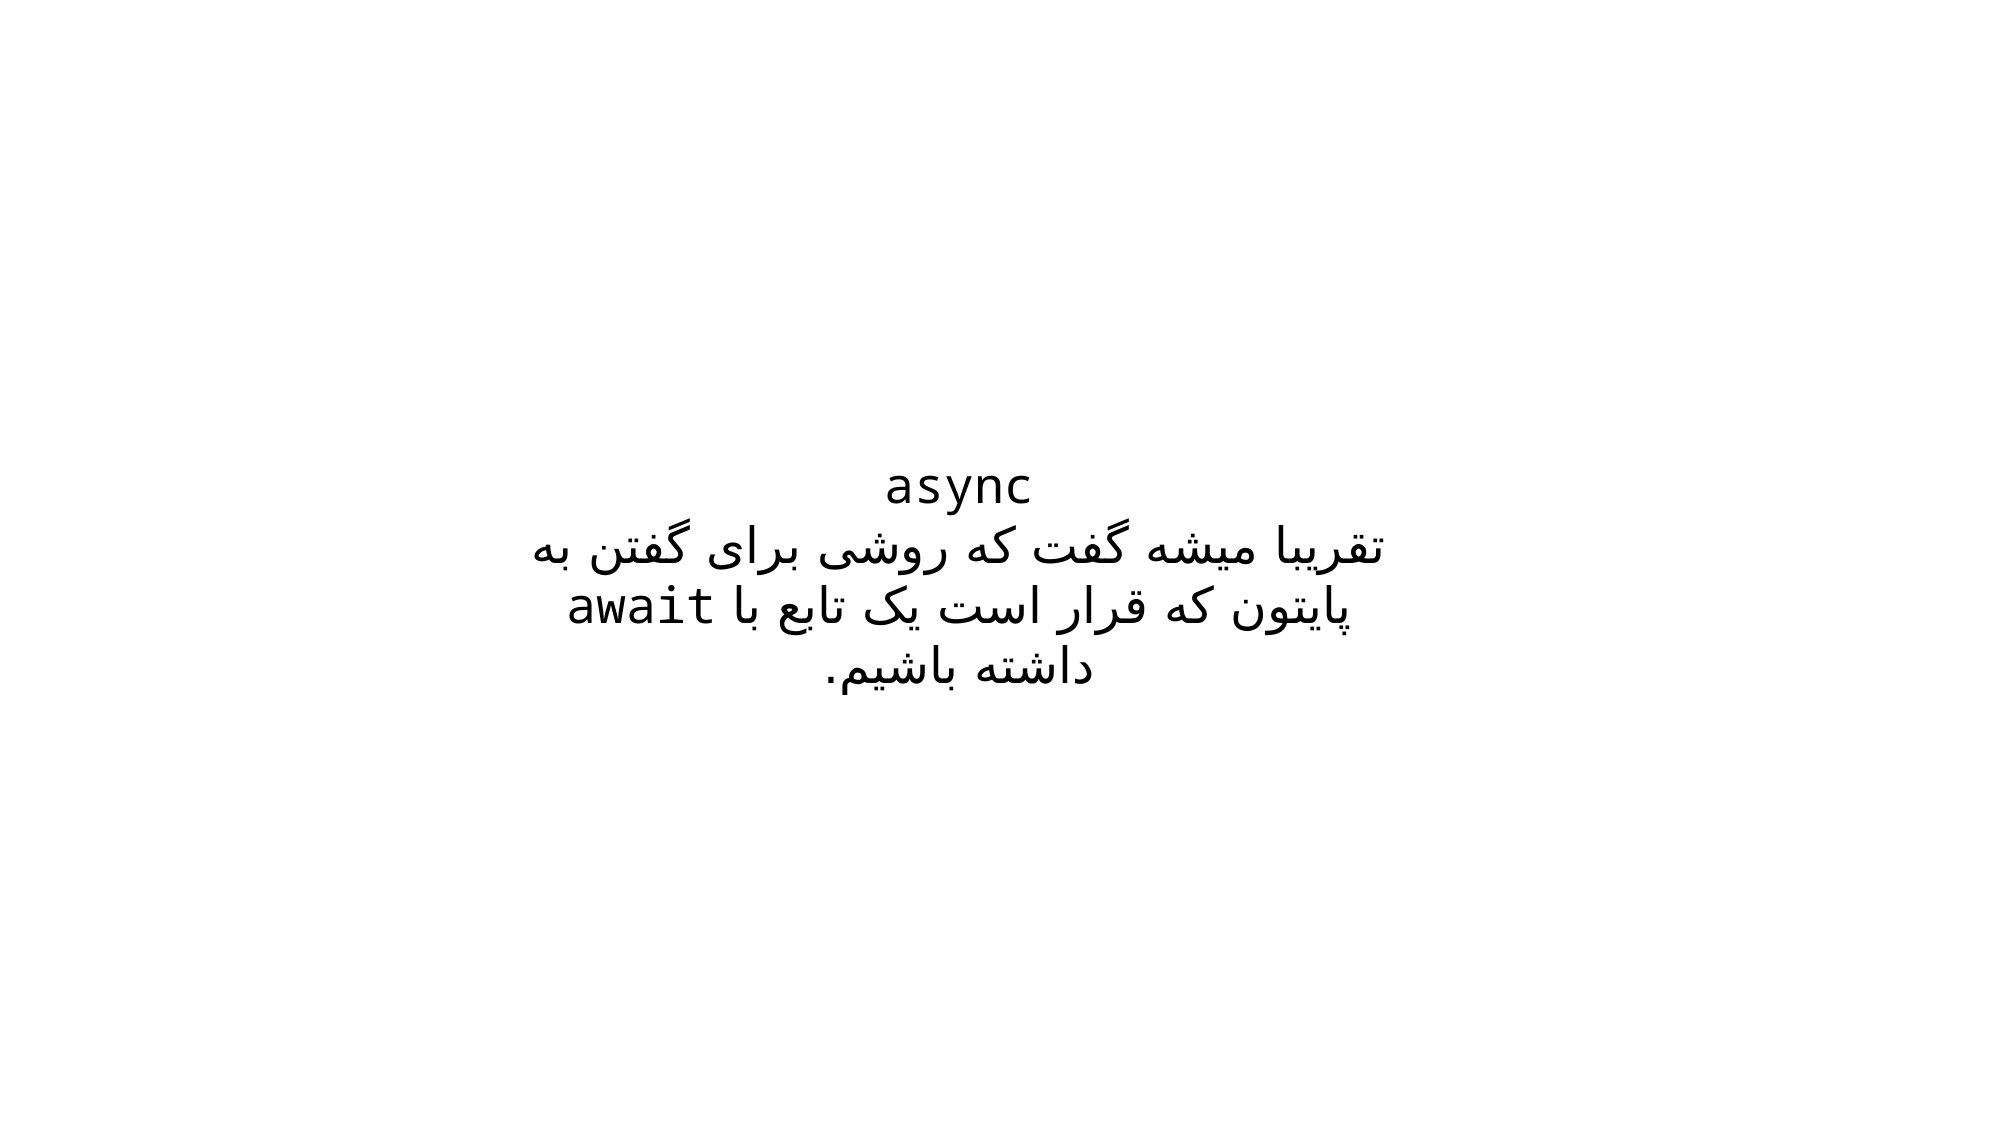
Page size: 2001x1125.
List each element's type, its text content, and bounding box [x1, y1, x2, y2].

text_box async تقریبا میشه گفت که روشی برای گفتن به پایتون که قرار است یک تابع با await داشته باشیم. [503, 446, 1415, 702]
